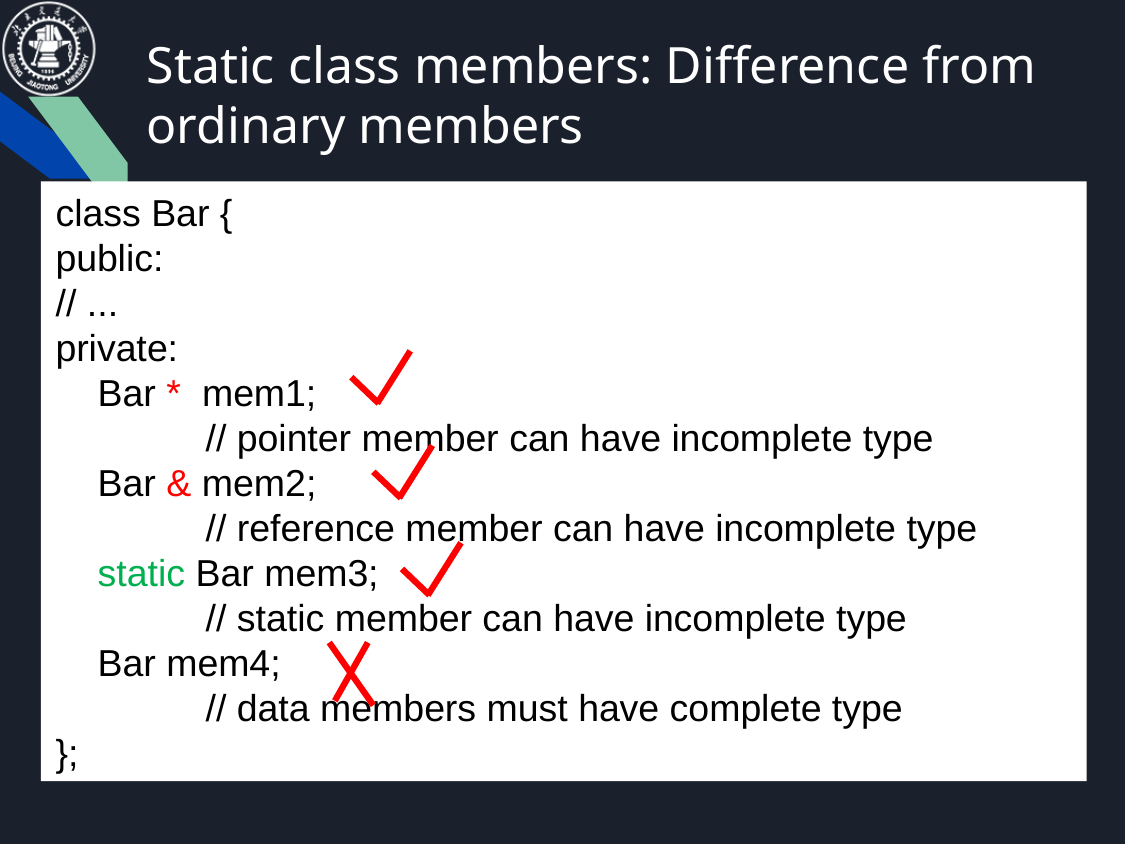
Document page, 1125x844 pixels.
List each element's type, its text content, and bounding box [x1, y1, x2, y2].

picture [0, 0, 100, 97]
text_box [373, 445, 433, 499]
title Static class members: Difference from ordinary members [135, 22, 1114, 135]
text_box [351, 350, 411, 404]
text_box class Bar { public: // ... private: Bar * mem1; // pointer member can have incomplete type Bar & mem2; // reference member can have incomplete type static Bar mem3; // static member can have incomplete type Bar mem4; // data members must have complete type }; [40, 181, 1087, 782]
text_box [329, 642, 374, 706]
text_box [401, 542, 462, 596]
